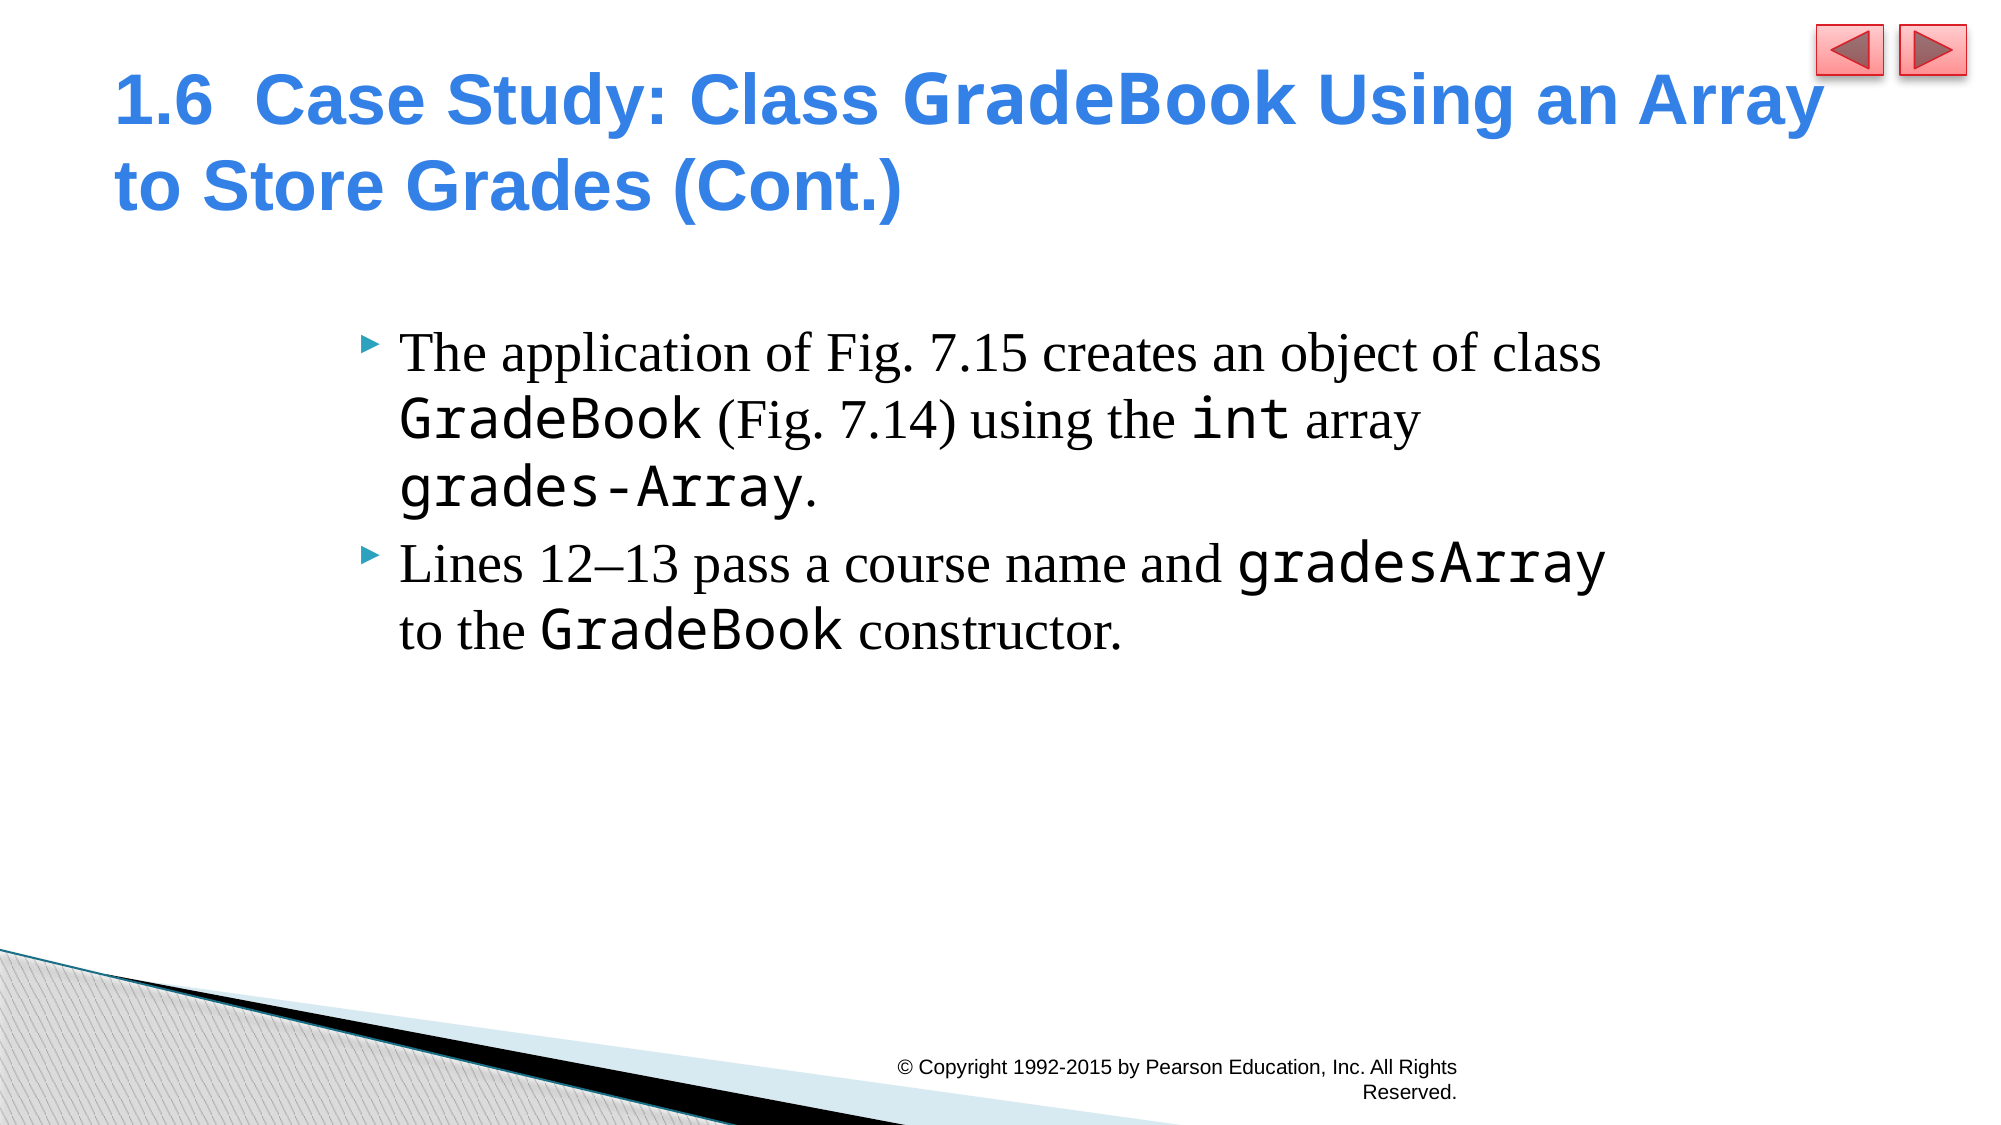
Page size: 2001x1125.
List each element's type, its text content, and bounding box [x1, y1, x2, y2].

footer © Copyright 1992-2015 by Pearson Education, Inc. All Rights Reserved. [866, 1051, 1473, 1112]
list The application of Fig. 7.15 creates an object of class GradeBook (Fig. 7.14) using the int array grades-Array. Lines 12–13 pass a course name and gradesArray to the GradeBook constructor. [324, 307, 1675, 1050]
title 1.6 Case Study: Class GradeBook Using an Array to Store Grades (Cont.) [99, 45, 1900, 233]
